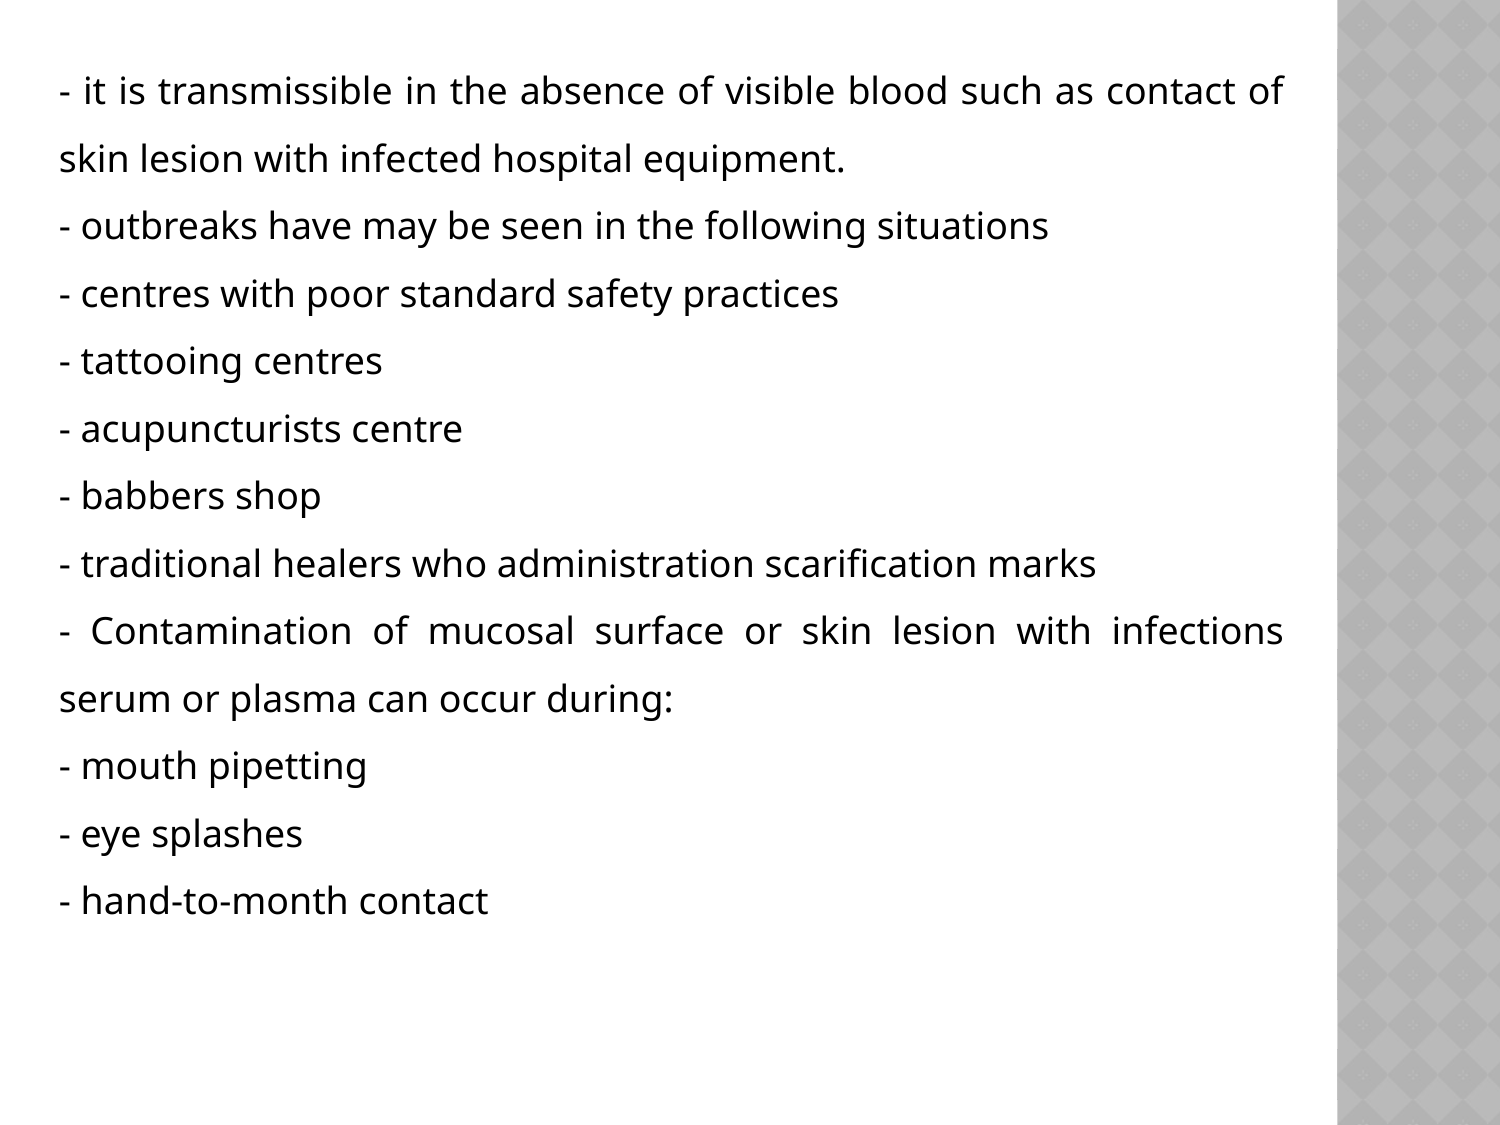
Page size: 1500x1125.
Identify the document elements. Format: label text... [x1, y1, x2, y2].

text_box - it is transmissible in the absence of visible blood such as contact of skin lesion with infected hospital equipment. - outbreaks have may be seen in the following situations - centres with poor standard safety practices - tattooing centres - acupuncturists centre - babbers shop - traditional healers who administration scarification marks - Contamination of mucosal surface or skin lesion with infections serum or plasma can occur during: - mouth pipetting - eye splashes - hand-to-month contact [44, 37, 1300, 930]
